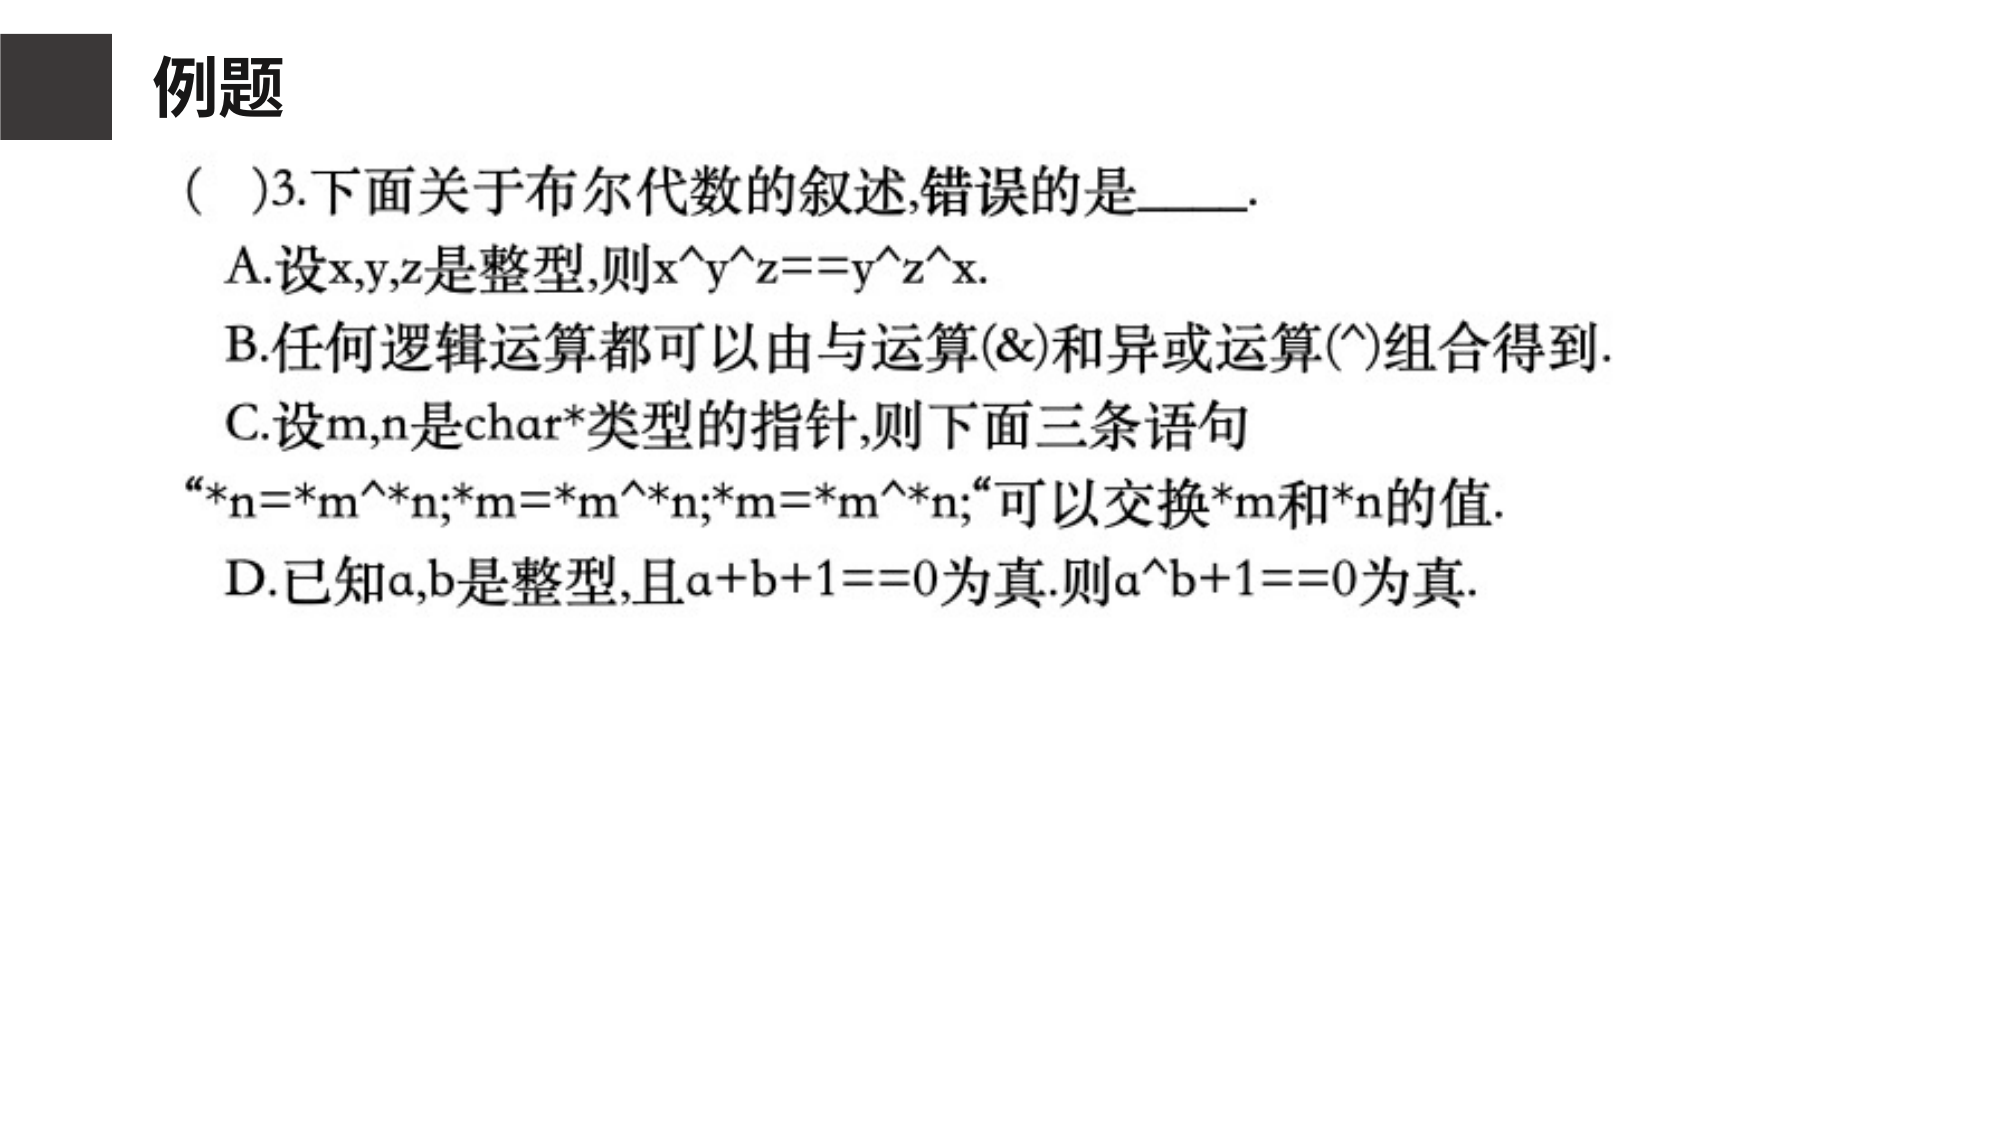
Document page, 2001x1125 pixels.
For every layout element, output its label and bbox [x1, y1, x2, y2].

text_box [0, 6, 1715, 140]
picture [146, 116, 1836, 667]
